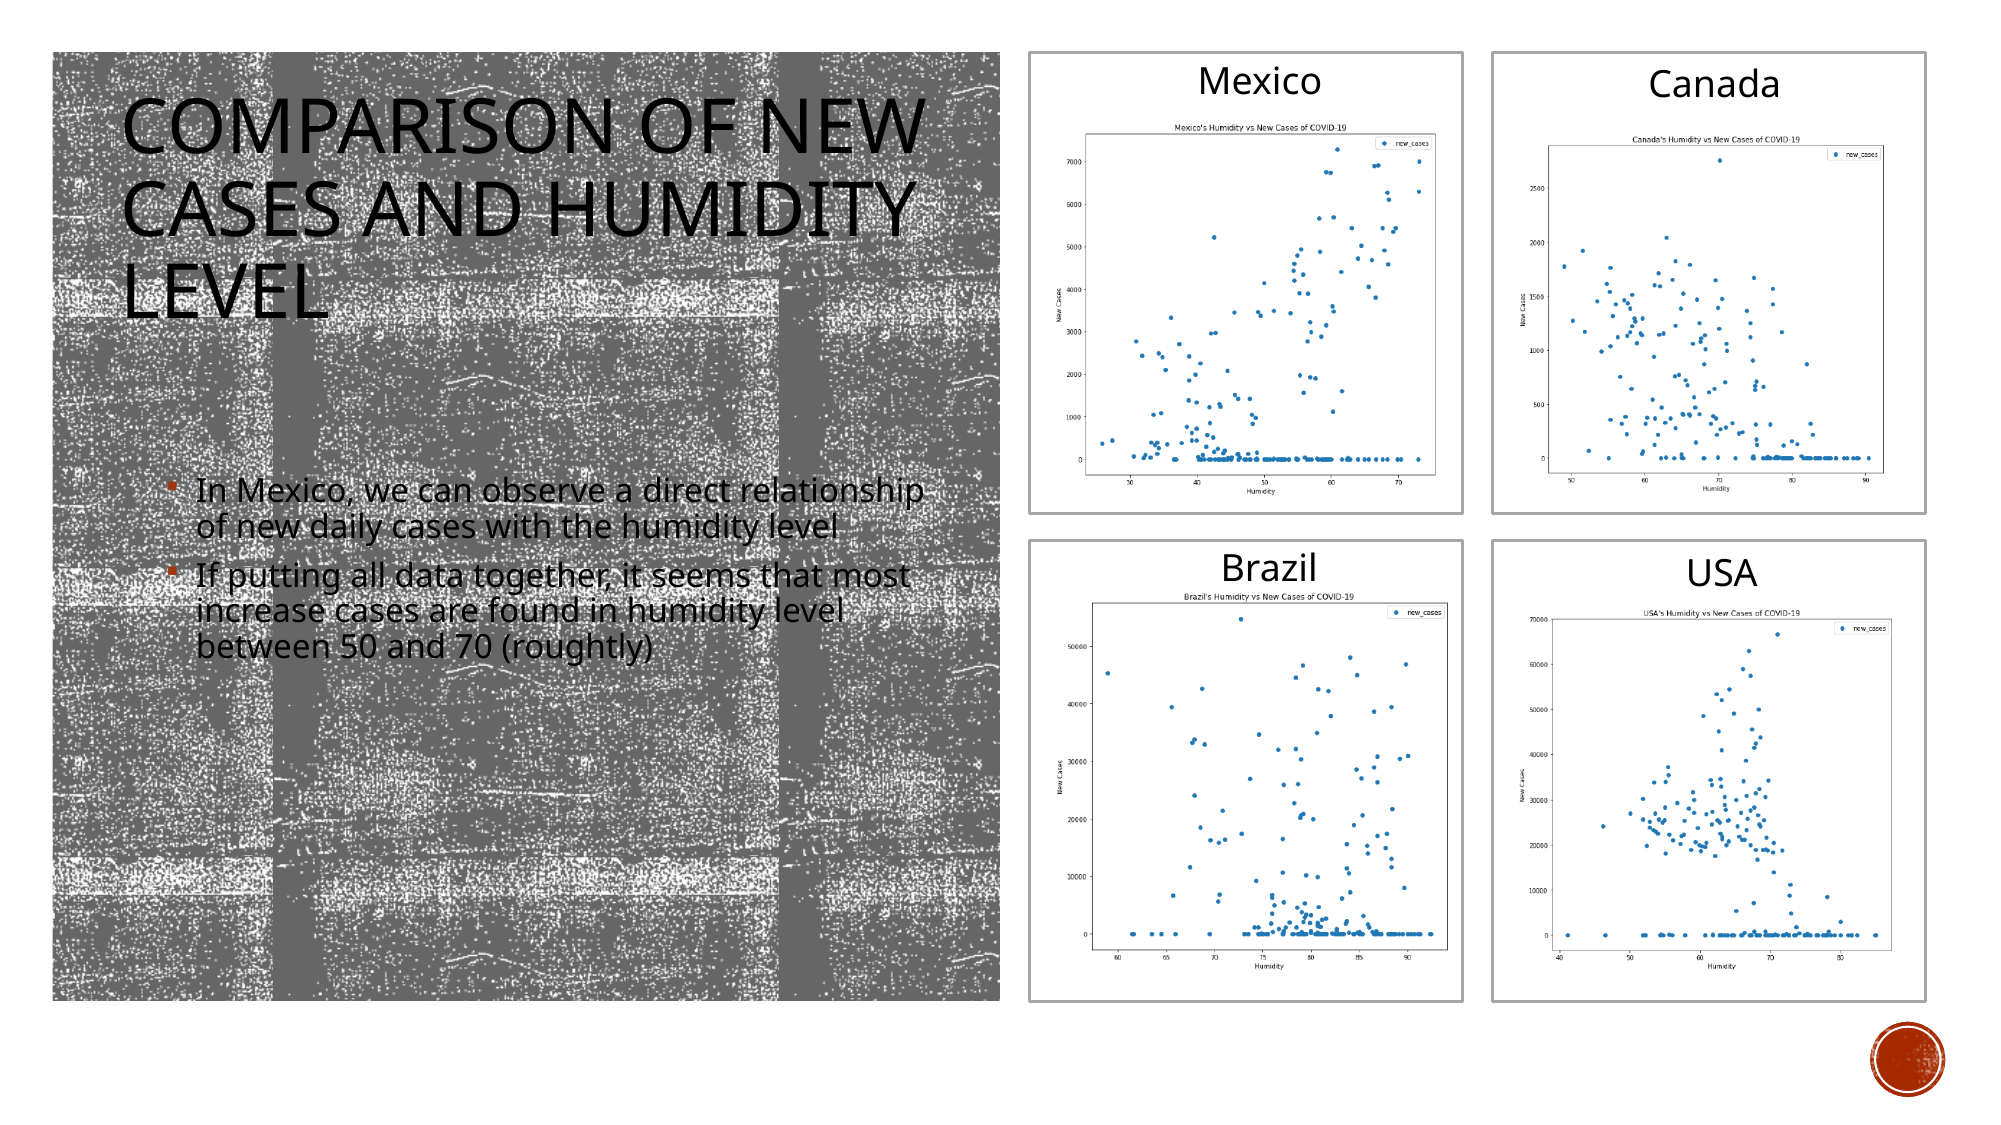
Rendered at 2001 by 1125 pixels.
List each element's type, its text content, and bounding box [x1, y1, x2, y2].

text_box [1029, 52, 1464, 515]
picture [1046, 121, 1446, 503]
text_box Mexico [1182, 49, 1362, 110]
text_box USA [1671, 541, 1850, 601]
picture [1505, 133, 1895, 500]
text_box [1029, 539, 1464, 1002]
text_box Brazil [1205, 536, 1385, 590]
text_box [52, 52, 1001, 1002]
title Comparison of new cases and Humidity level [105, 79, 954, 344]
text_box [1492, 52, 1927, 515]
list In Mexico, we can observe a direct relationship of new daily cases with the humidity level If putting all data together, it seems that most increase cases are found in humidity level between 50 and 70 (roughtly) [105, 348, 954, 965]
text_box Canada [1633, 52, 1813, 113]
picture [1046, 590, 1458, 979]
text_box [1492, 539, 1927, 1002]
picture [1511, 606, 1901, 976]
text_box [1872, 1024, 1943, 1095]
